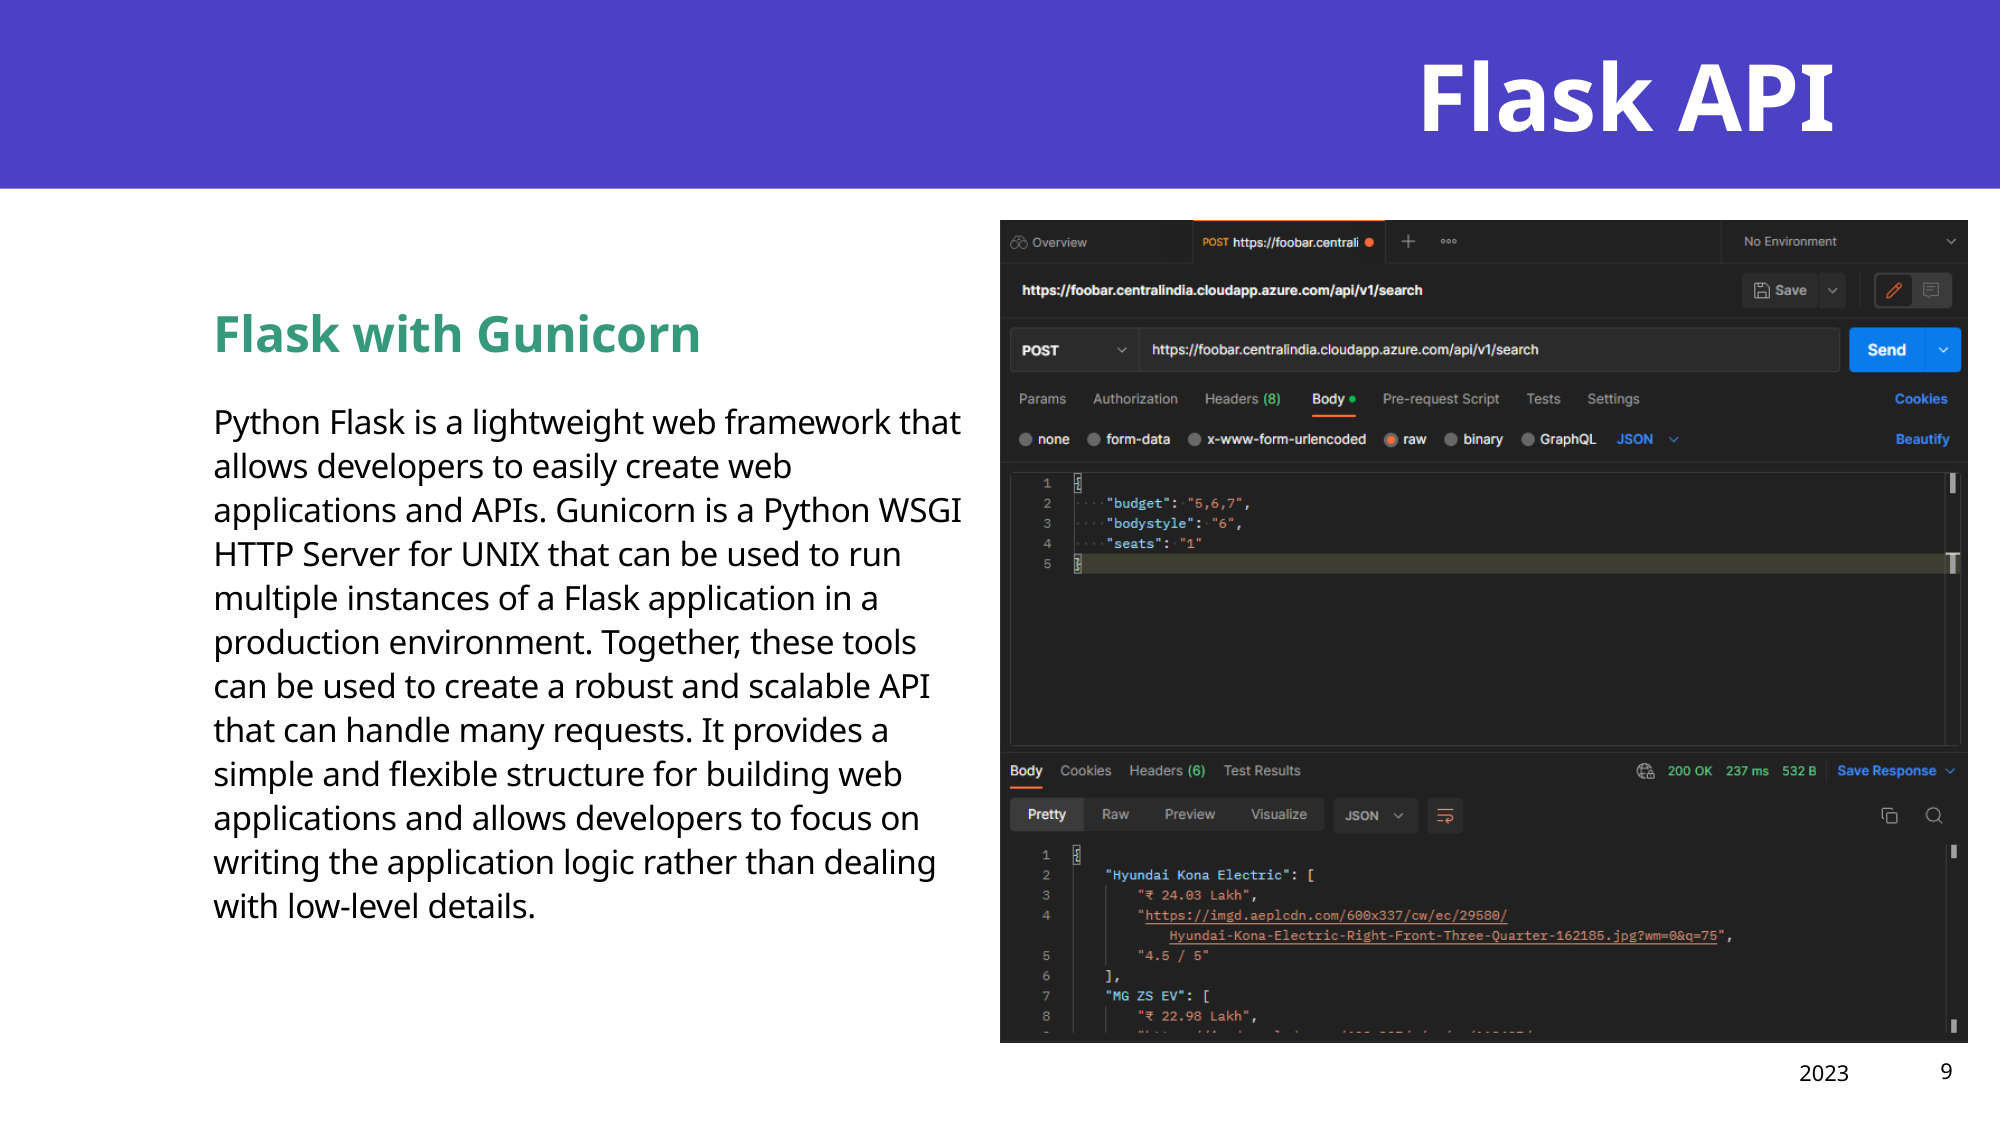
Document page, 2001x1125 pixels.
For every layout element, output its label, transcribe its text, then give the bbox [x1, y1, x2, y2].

list Python Flask is a lightweight web framework that allows developers to easily create web applications and APIs. Gunicorn is a Python WSGI HTTP Server for UNIX that can be used to run multiple instances of a Flask application in a production environment. Together, these tools can be used to create a robust and scalable API that can handle many requests. It provides a simple and flexible structure for building web applications and allows developers to focus on writing the application logic rather than dealing with low-level details. [198, 389, 979, 942]
list Flask with Gunicorn [198, 289, 979, 388]
picture [1000, 220, 1968, 1043]
slide_number 9 [1864, 1043, 1968, 1103]
title Flask API [204, 31, 1852, 159]
slide_number 2023 [1150, 1043, 1864, 1103]
